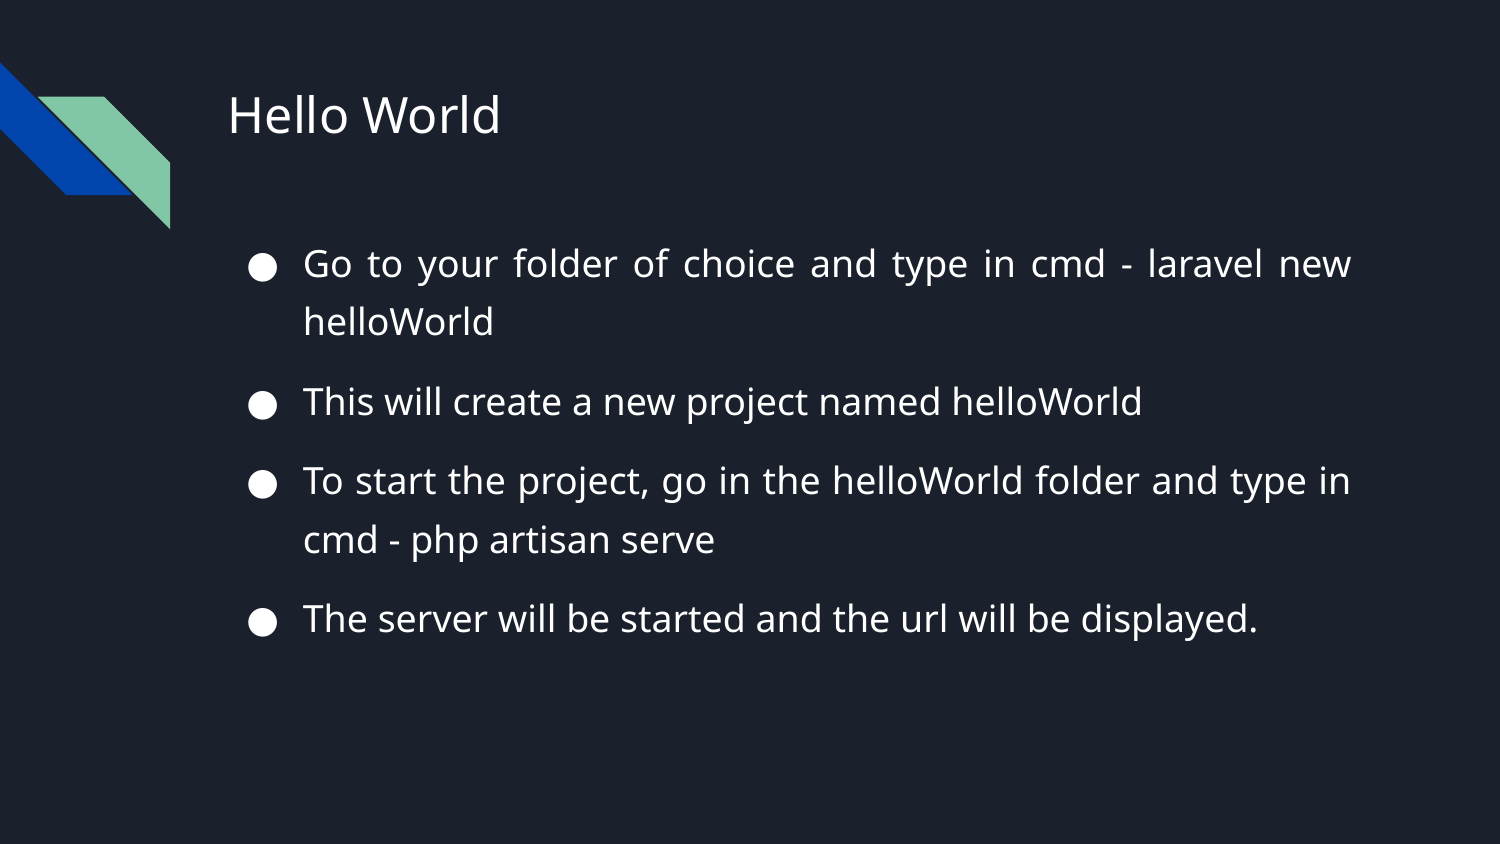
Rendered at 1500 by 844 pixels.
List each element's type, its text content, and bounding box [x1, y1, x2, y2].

title Hello World [212, 64, 1368, 214]
list Go to your folder of choice and type in cmd - laravel new helloWorld This will create a new project named helloWorld To start the project, go in the helloWorld folder and type in cmd - php artisan serve The server will be started and the url will be displayed. [212, 214, 1368, 801]
